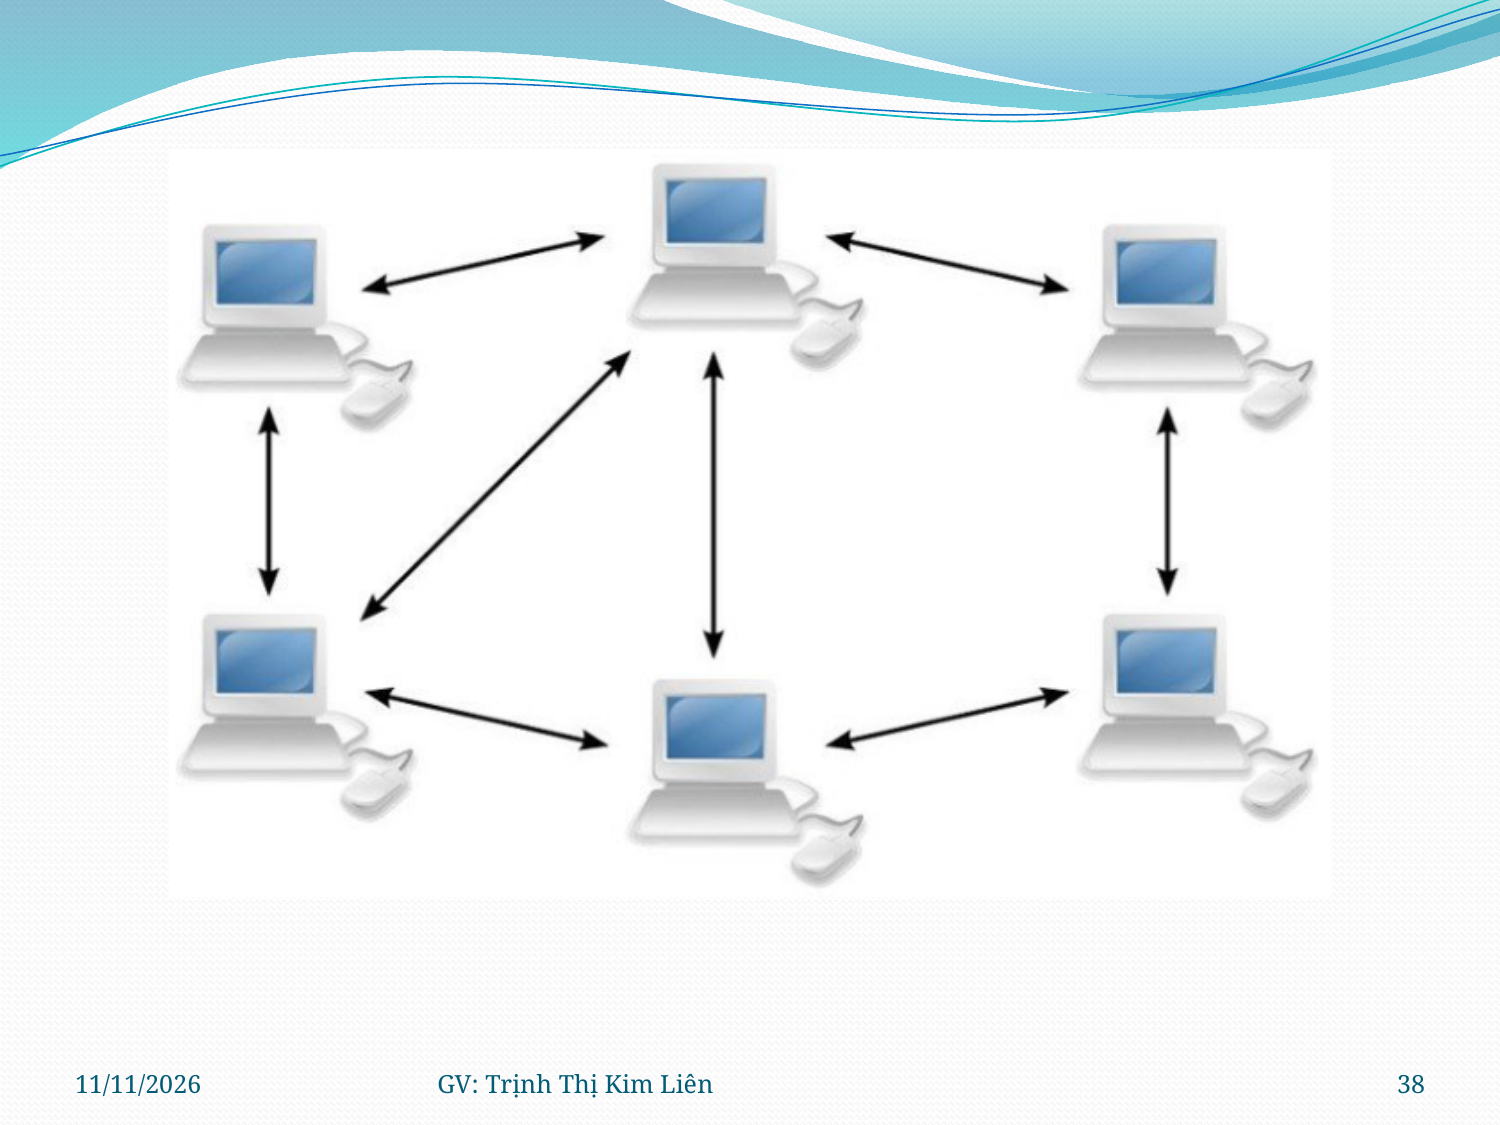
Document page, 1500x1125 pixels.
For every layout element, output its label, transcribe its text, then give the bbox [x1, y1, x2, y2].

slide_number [75, 1042, 425, 1103]
footer GV: Trịnh Thị Kim Liên [437, 1042, 988, 1103]
picture [169, 149, 1331, 898]
slide_number 38 [1299, 1042, 1425, 1103]
